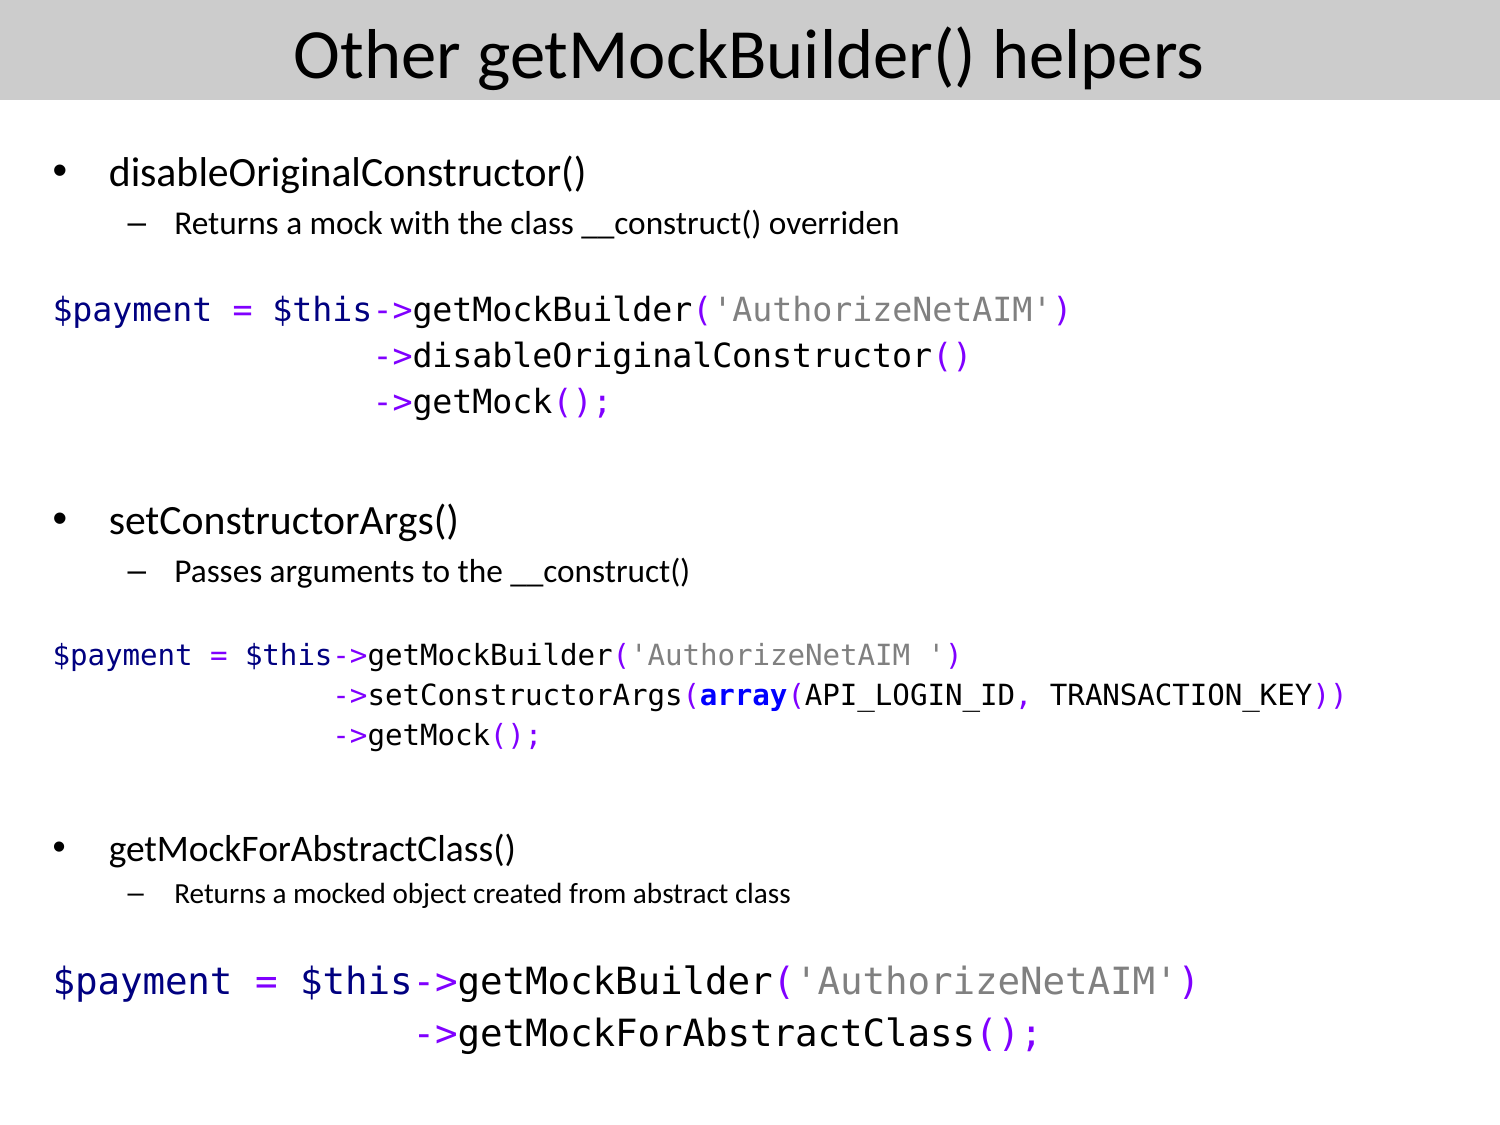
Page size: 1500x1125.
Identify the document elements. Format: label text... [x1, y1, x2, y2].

list disableOriginalConstructor() Returns a mock with the class __construct() overriden $payment = $this->getMockBuilder('AuthorizeNetAIM') ->disableOriginalConstructor() ->getMock(); setConstructorArgs() Passes arguments to the __construct() $payment = $this->getMockBuilder('AuthorizeNetAIM ') ->setConstructorArgs(array(API_LOGIN_ID, TRANSACTION_KEY)) ->getMock(); getMockForAbstractClass() Returns a mocked object created from abstract class $payment = $this->getMockBuilder('AuthorizeNetAIM') ->getMockForAbstractClass(); [37, 137, 1463, 1088]
title Other getMockBuilder() helpers [0, 0, 1500, 100]
